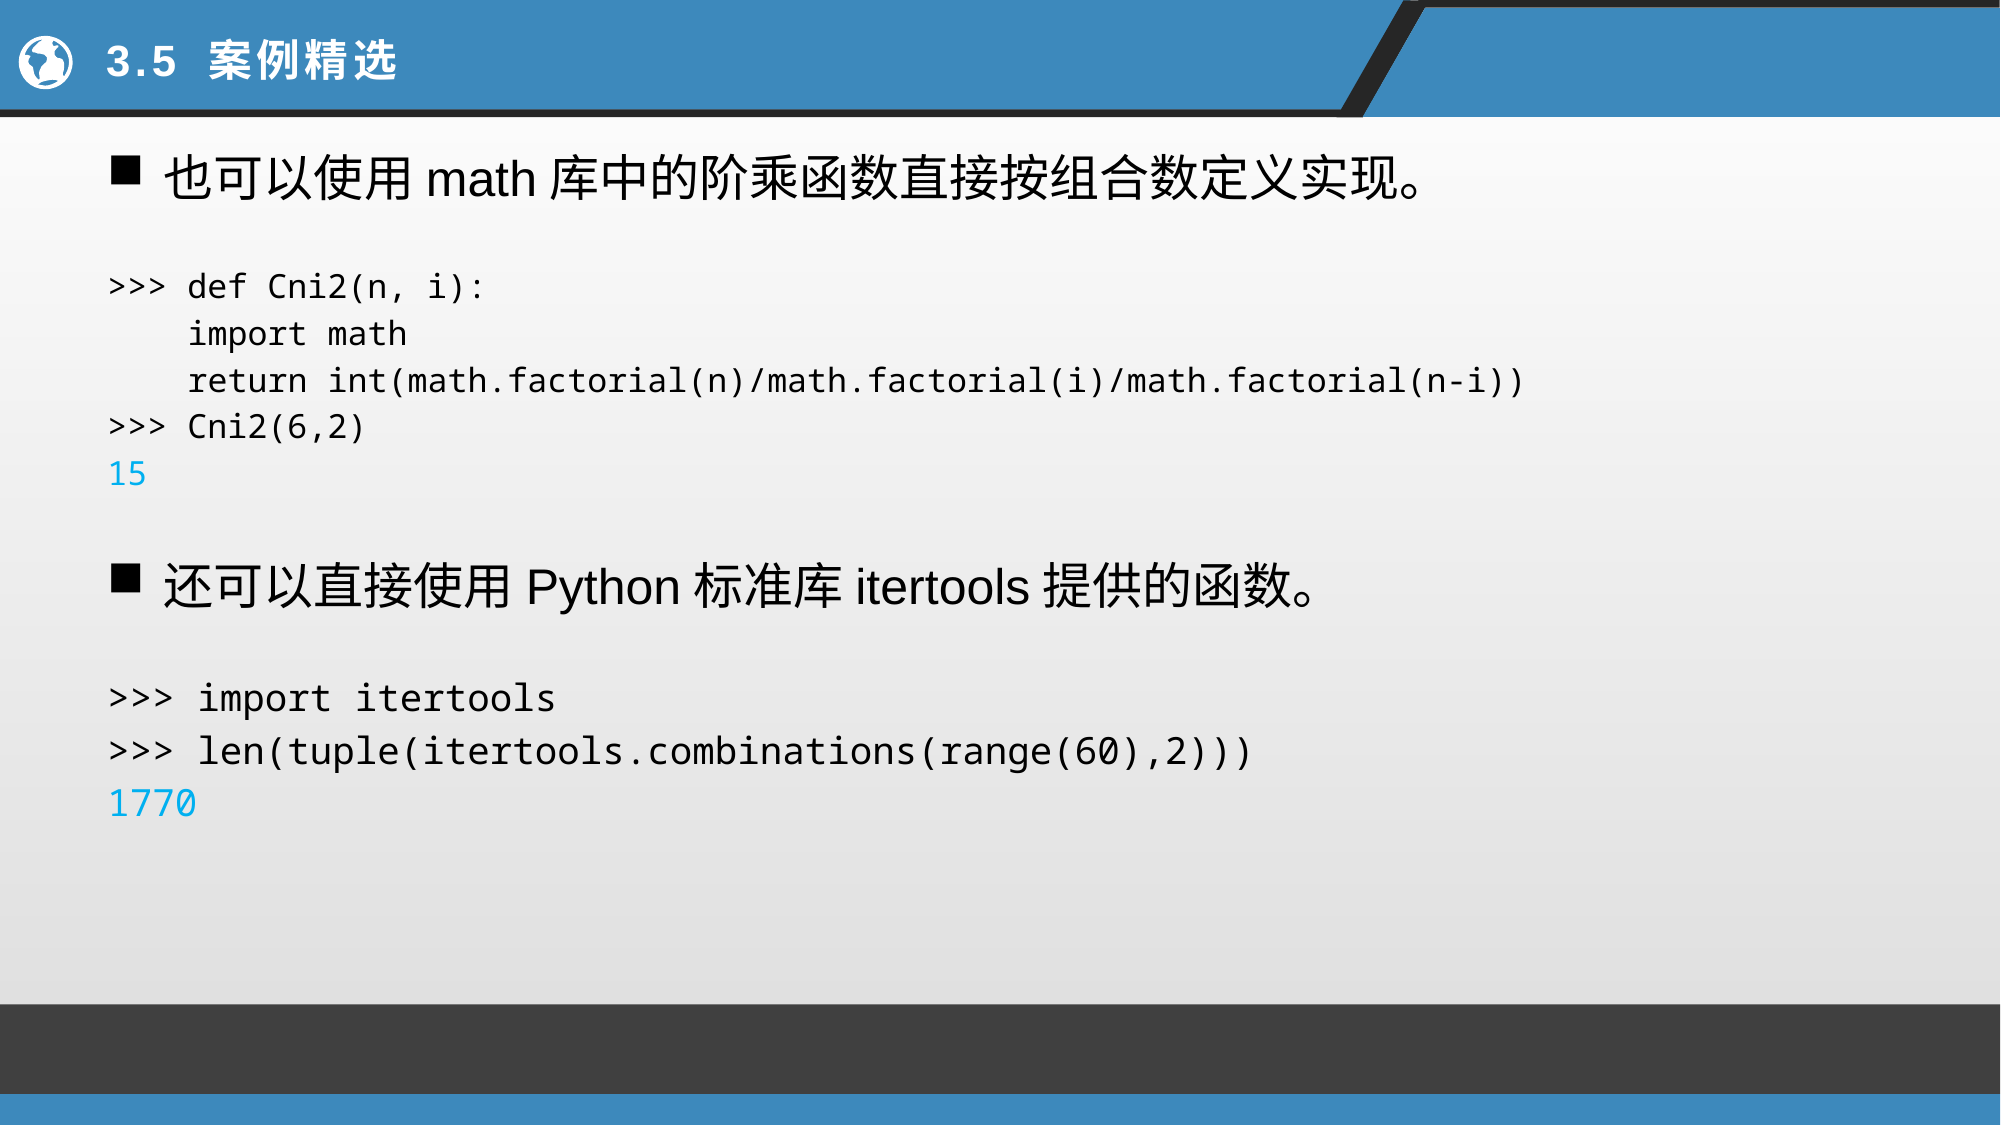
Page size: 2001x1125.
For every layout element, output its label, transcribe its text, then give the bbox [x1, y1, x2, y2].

title 3.5 案例精选 [90, 0, 977, 146]
list 也可以使用math库中的阶乘函数直接按组合数定义实现。 >>> def Cni2(n, i): import math return int(math.factorial(n)/math.factorial(i)/math.factorial(n-i)) >>> Cni2(6,2) 15 还可以直接使用Python标准库itertools提供的函数。 >>> import itertools >>> len(tuple(itertools.combinations(range(60),2))) 1770 [90, 146, 1921, 976]
